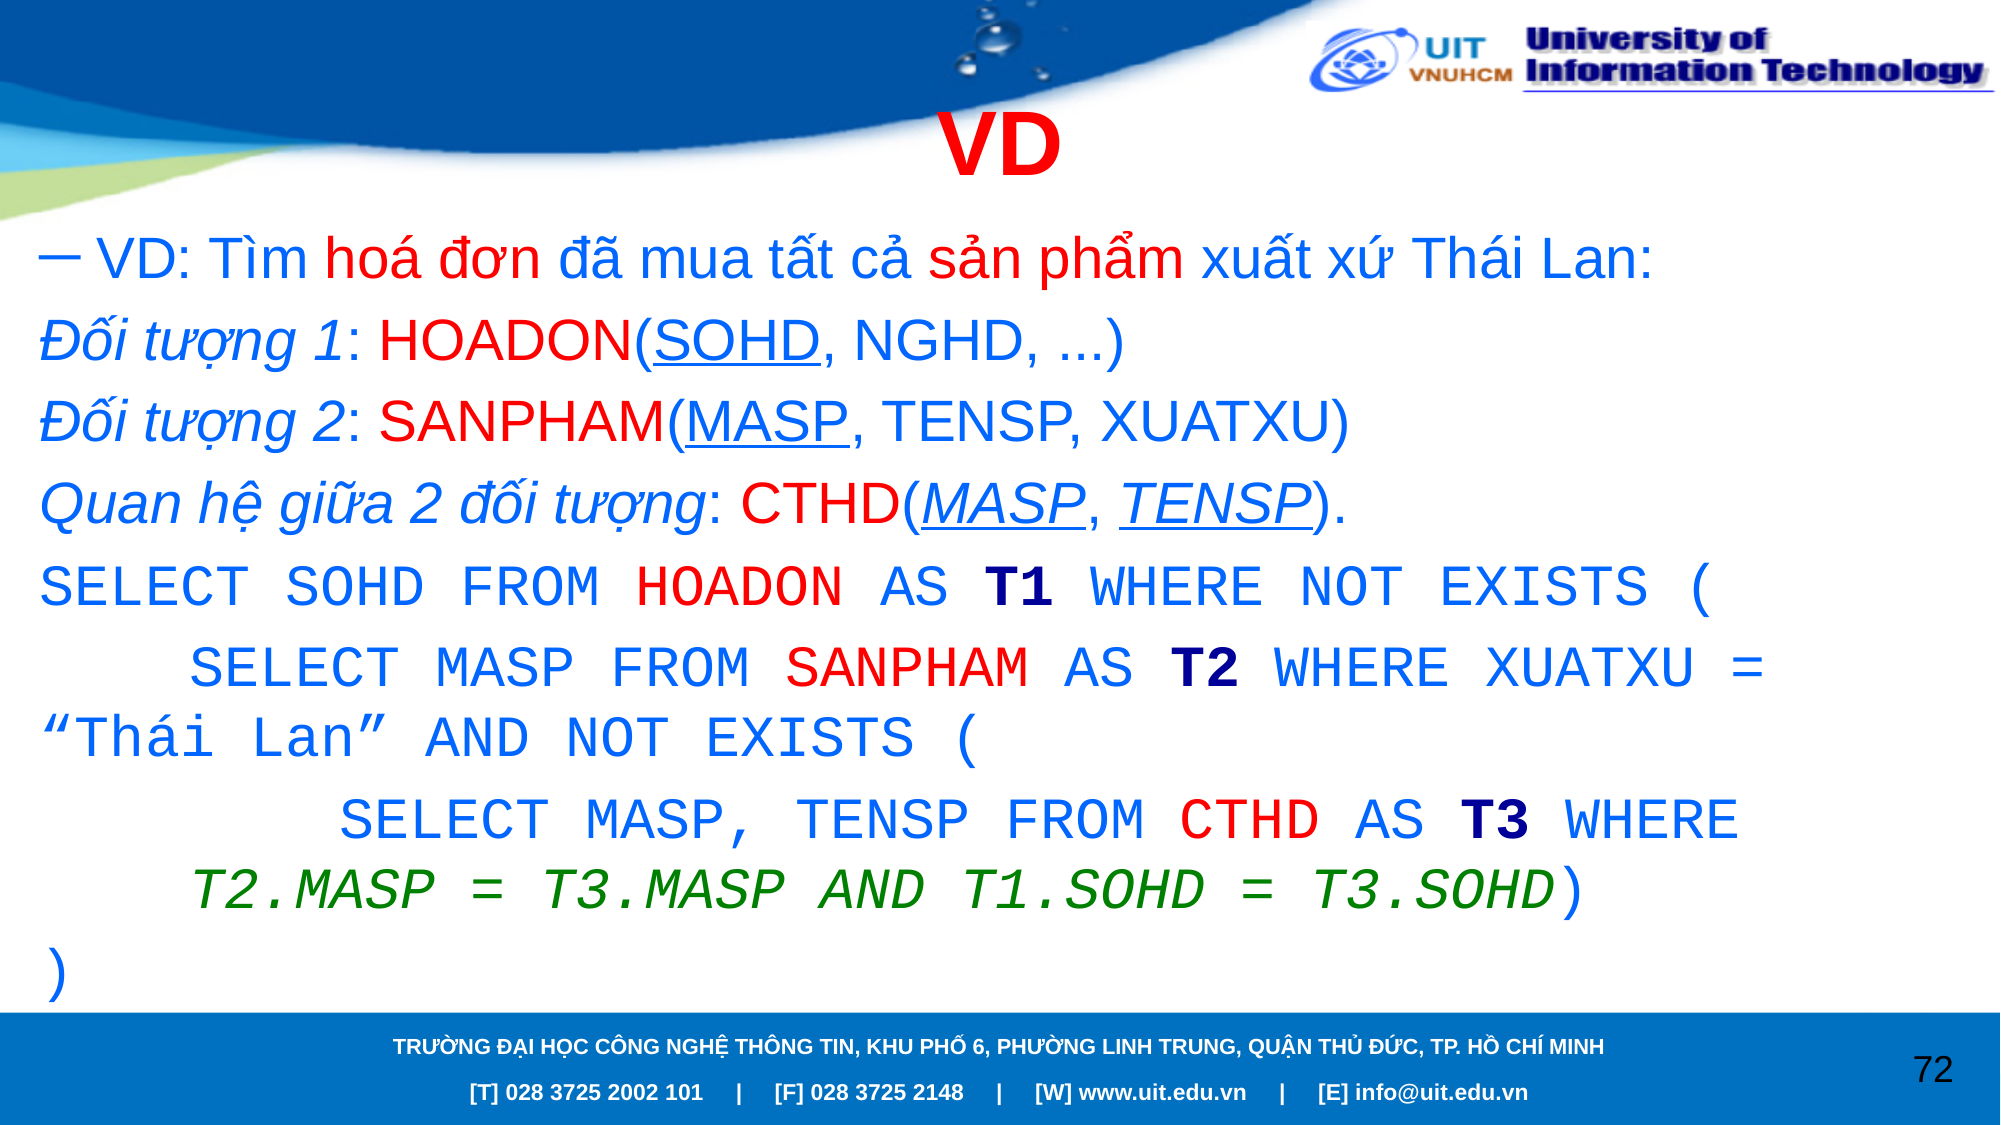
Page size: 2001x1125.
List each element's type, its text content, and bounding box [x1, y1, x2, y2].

list VD: Tìm hoá đơn đã mua tất cả sản phẩm xuất xứ Thái Lan: Đối tượng 1: HOADON(SOHD, NGHD, ...) Đối tượng 2: SANPHAM(MASP, TENSP, XUATXU) Quan hệ giữa 2 đối tượng: CTHD(MASP, TENSP). SELECT SOHD FROM HOADON AS T1 WHERE NOT EXISTS ( SELECT MASP FROM SANPHAM AS T2 WHERE XUATXU = “Thái Lan” AND NOT EXISTS ( SELECT MASP, TENSP FROM CTHD AS T3 WHERE T2.MASP = T3.MASP AND T1.SOHD = T3.SOHD) ) [24, 212, 1975, 1013]
picture [0, 0, 2001, 1125]
title VD [99, 45, 1900, 212]
